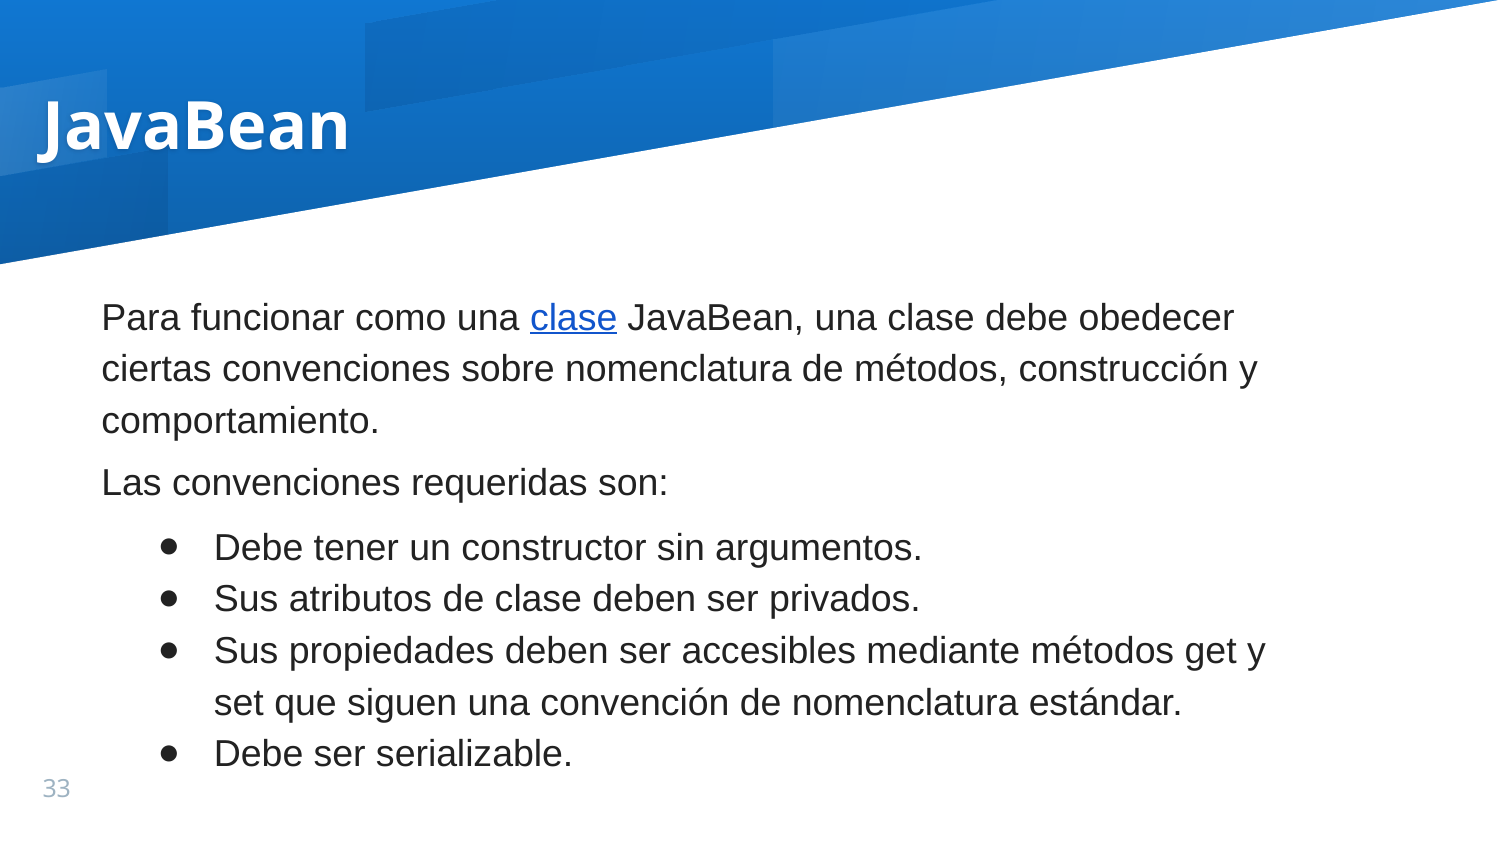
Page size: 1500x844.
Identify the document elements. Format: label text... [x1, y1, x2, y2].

title JavaBean [42, 24, 975, 221]
slide_number ‹#› [42, 766, 122, 807]
text_box Para funcionar como una clase JavaBean, una clase debe obedecer ciertas convenciones sobre nomenclatura de métodos, construcción y comportamiento. Las convenciones requeridas son: Debe tener un constructor sin argumentos. Sus atributos de clase deben ser privados. Sus propiedades deben ser accesibles mediante métodos get y set que siguen una convención de nomenclatura estándar. Debe ser serializable. [86, 270, 1334, 493]
